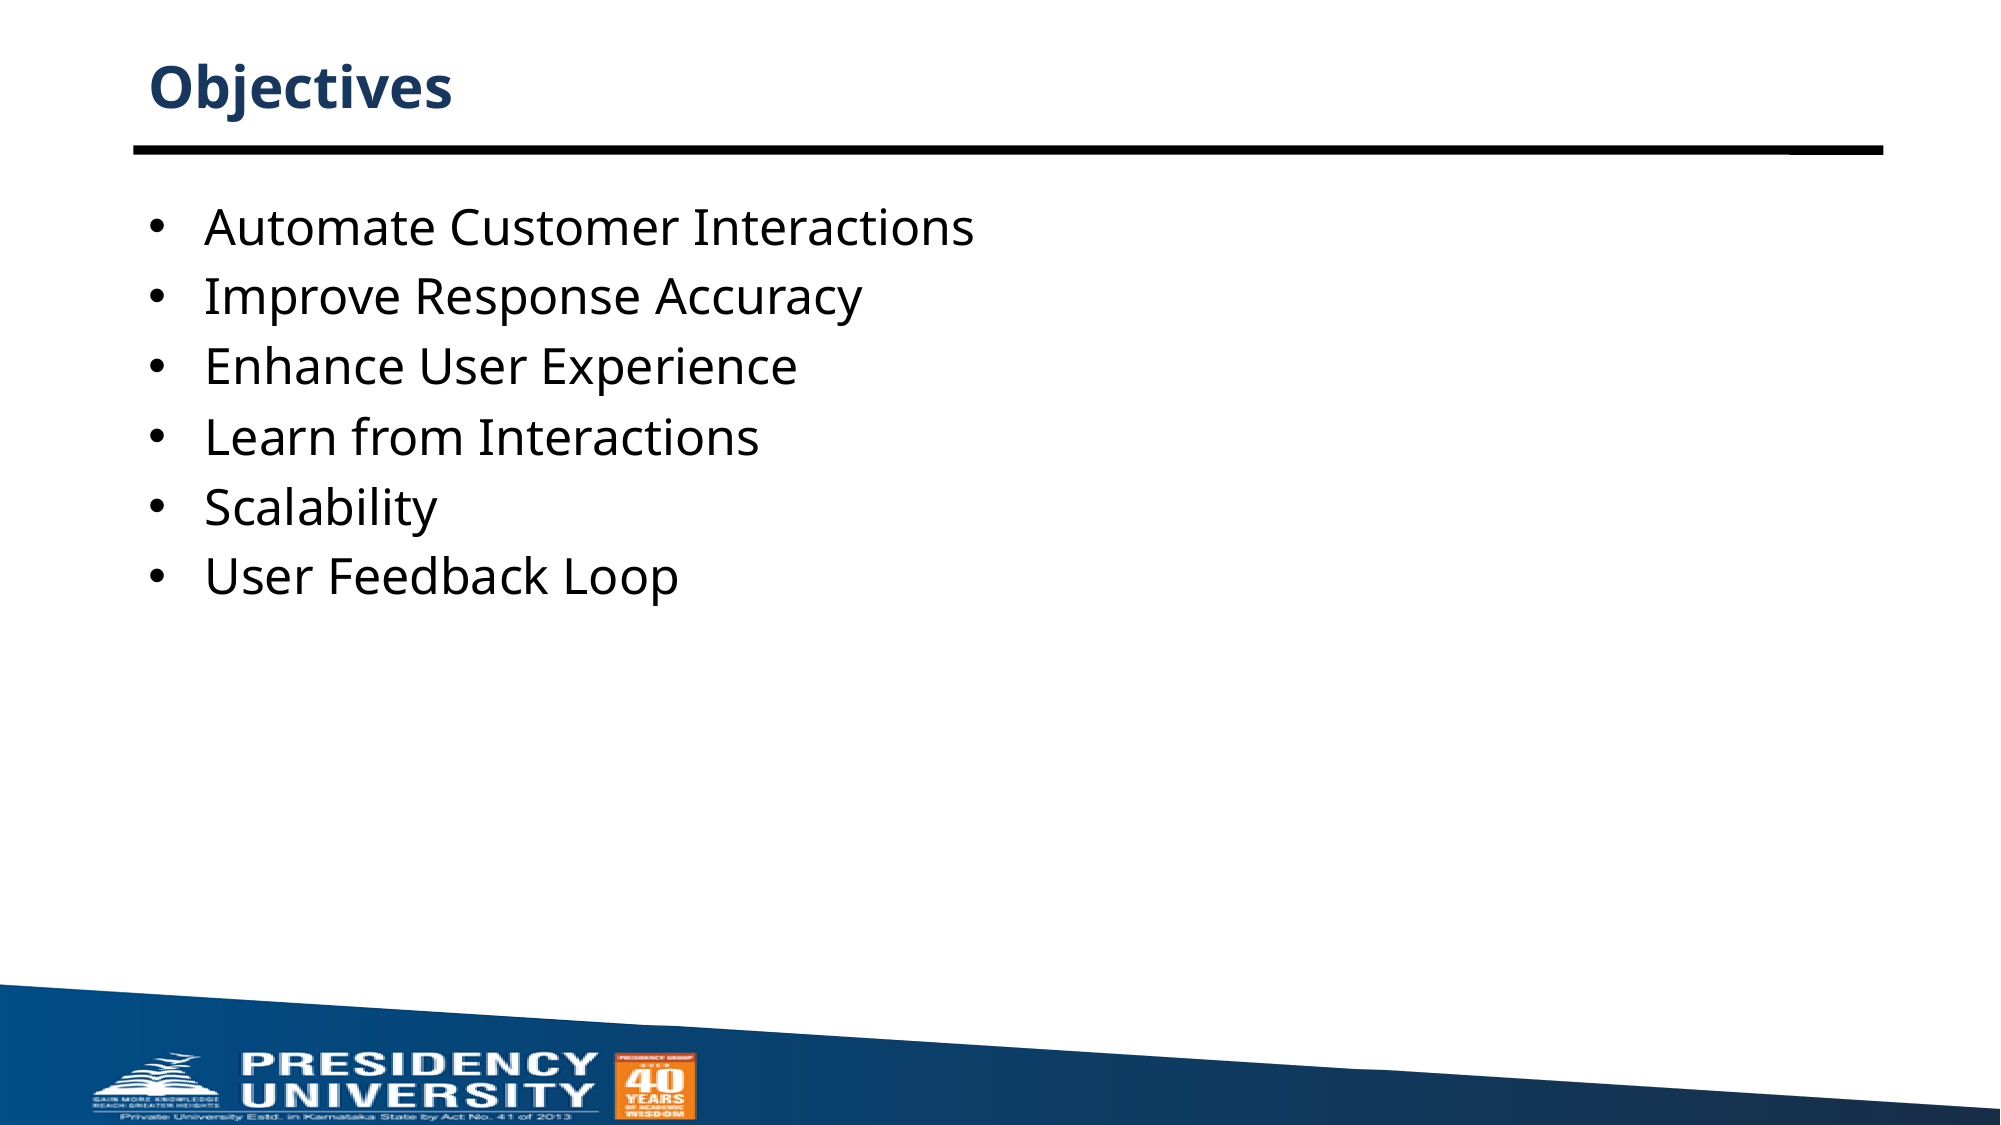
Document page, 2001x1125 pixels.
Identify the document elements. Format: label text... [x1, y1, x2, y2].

title Objectives [133, 45, 1884, 125]
picture [0, 982, 2000, 1125]
list Automate Customer Interactions Improve Response Accuracy Enhance User Experience Learn from Interactions Scalability User Feedback Loop [133, 187, 1884, 1000]
